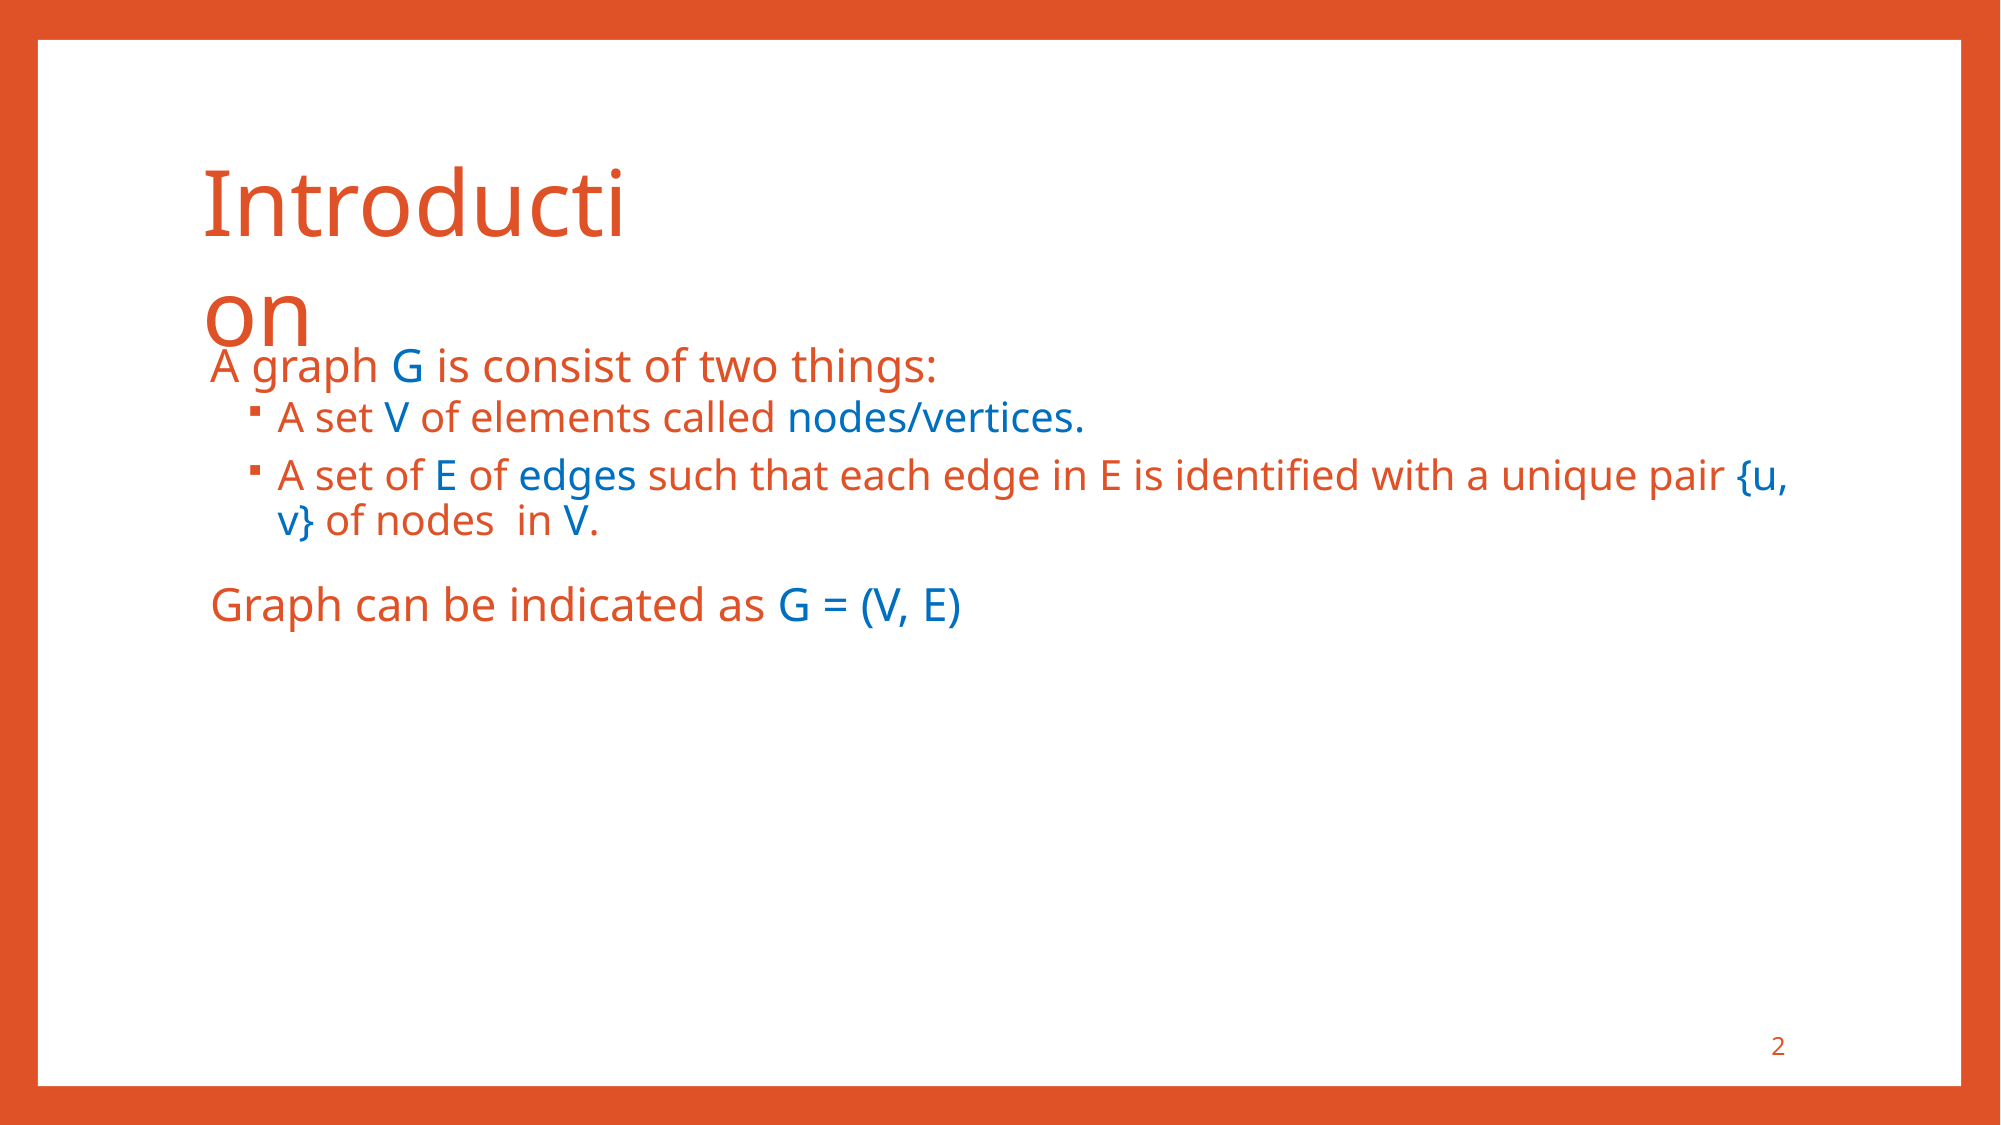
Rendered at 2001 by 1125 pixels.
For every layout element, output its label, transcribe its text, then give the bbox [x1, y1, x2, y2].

slide_number 2 [1765, 1038, 1802, 1125]
text_box A graph G is consist of two things: A set V of elements called nodes/vertices. A set of E of edges such that each edge in E is identified with a unique pair {u, v} of nodes in V. Graph can be indicated as G = (V, E) [207, 334, 1792, 631]
title Introduction [200, 142, 675, 365]
